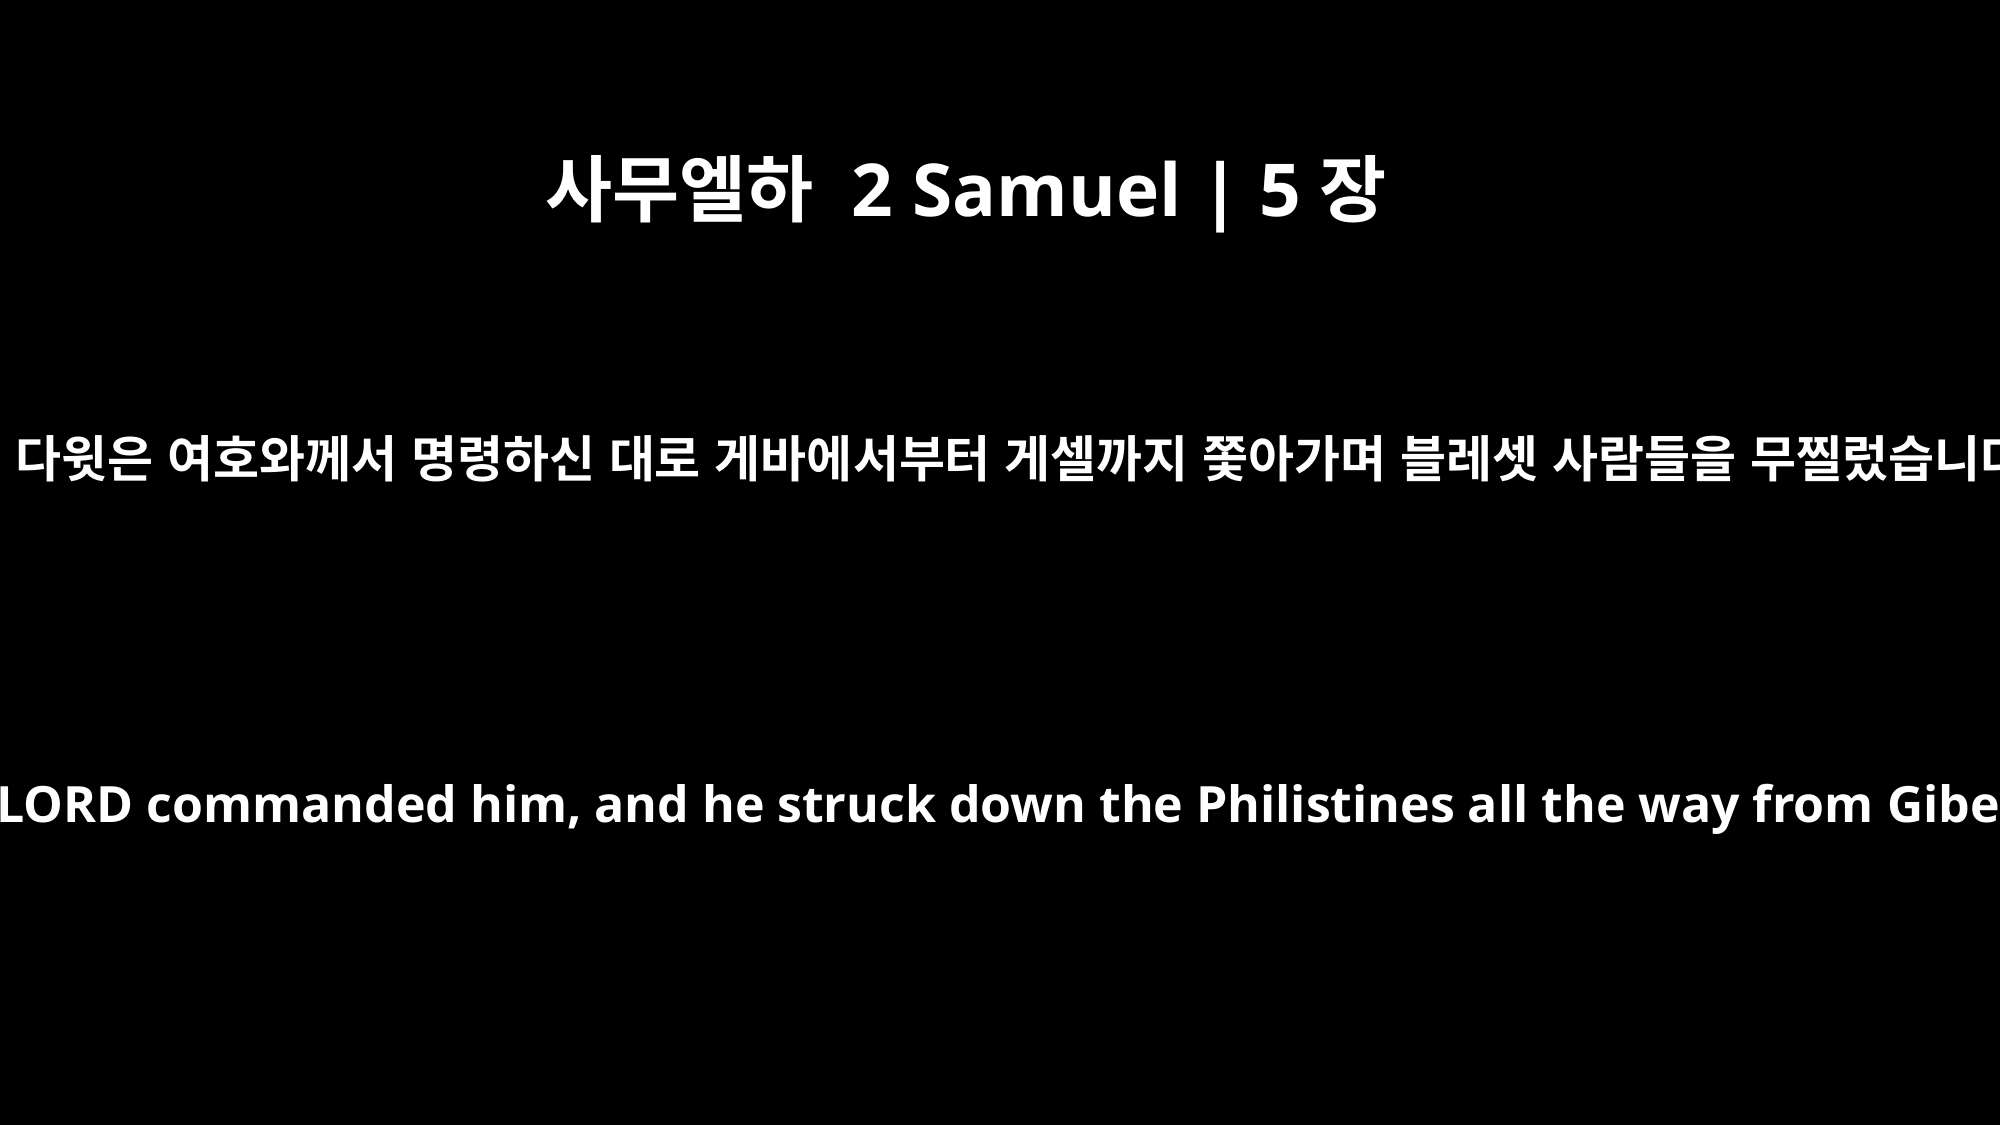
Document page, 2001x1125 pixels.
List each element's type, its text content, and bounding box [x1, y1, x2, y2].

text_box 25 그러자 다윗은 여호와께서 명령하신 대로 게바에서부터 게셀까지 쫓아가며 블레셋 사람들을 무찔렀습니다. [0, 359, 2000, 495]
text_box 사무엘하 2 Samuel | 5장 [530, 136, 1402, 239]
text_box So David did as the LORD commanded him, and he struck down the Philistines all the way from Gibeon to Gezer. [0, 764, 2000, 840]
